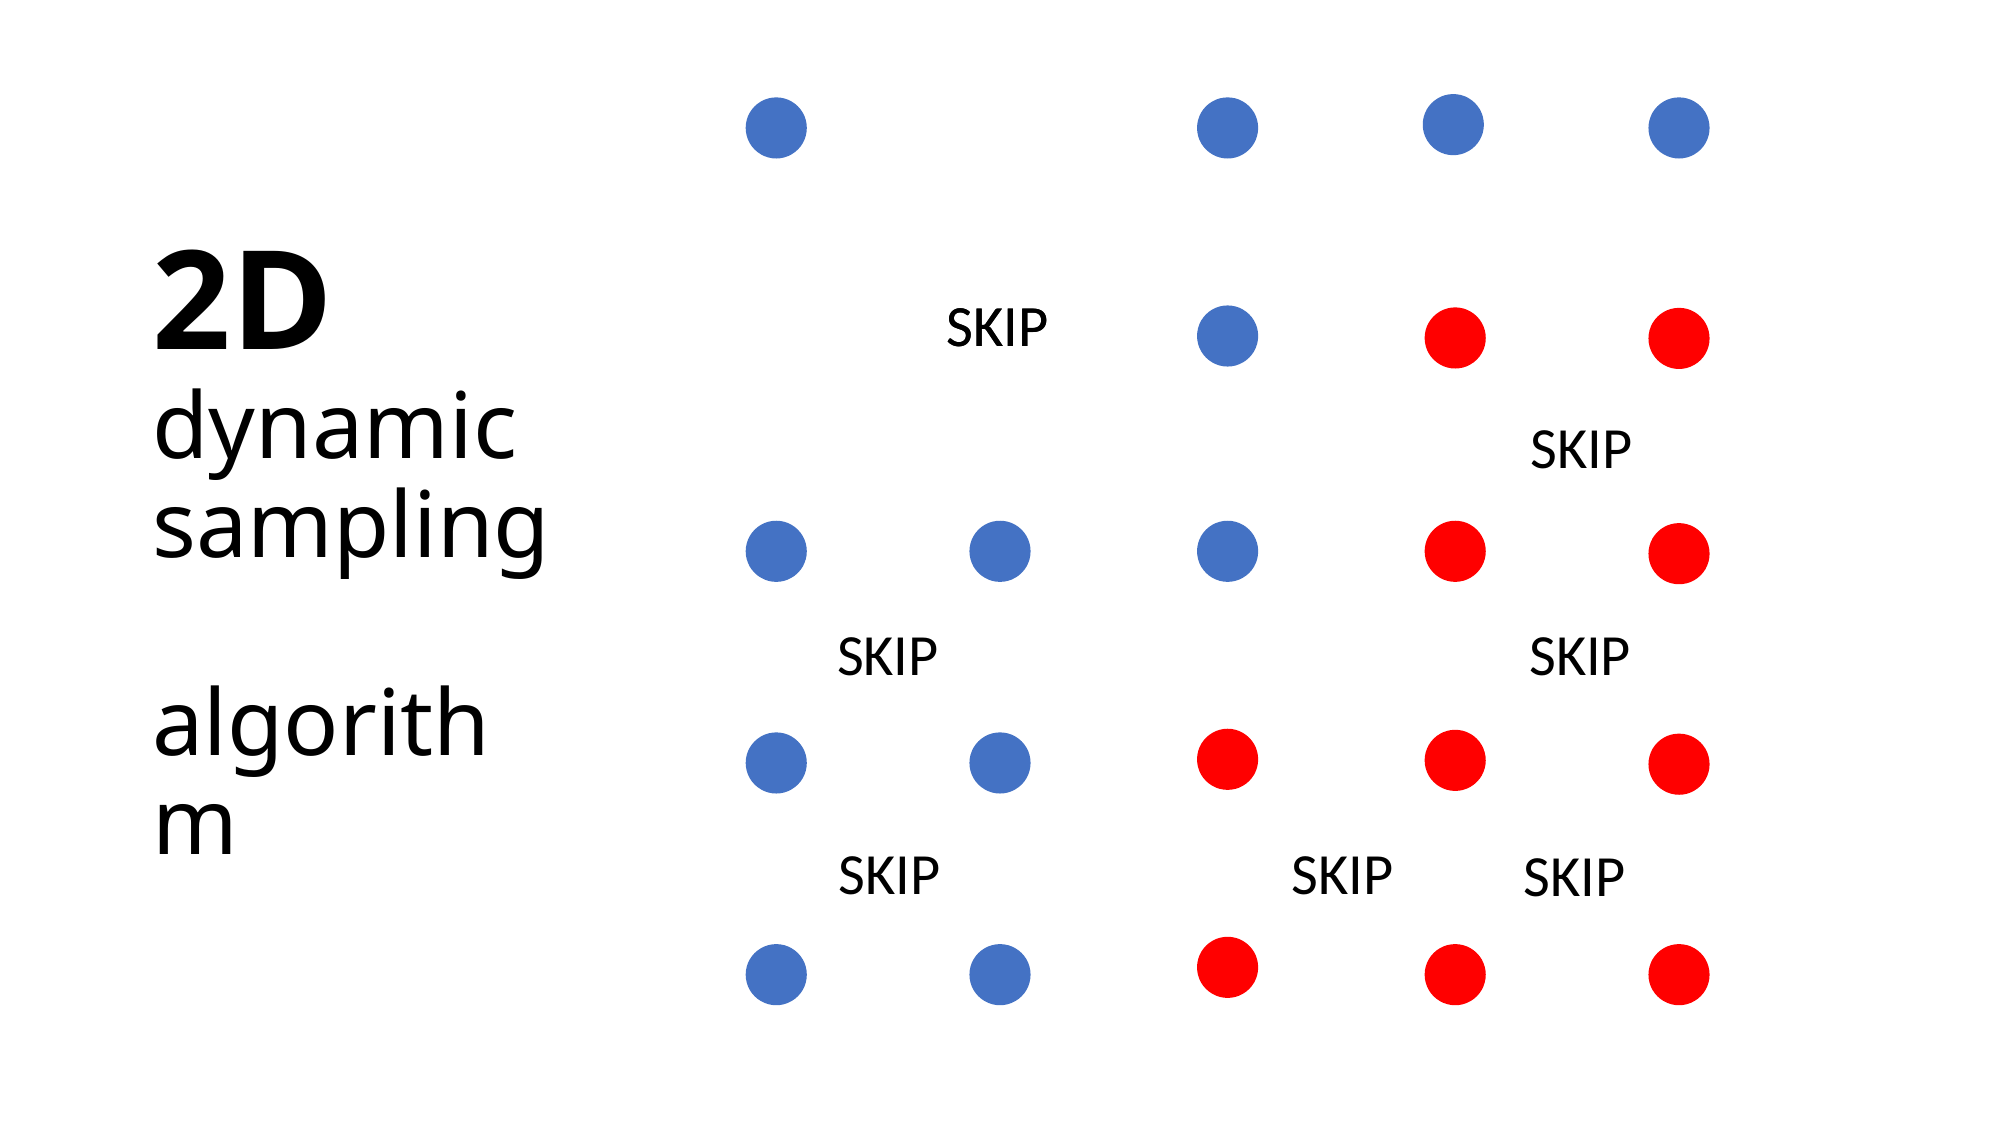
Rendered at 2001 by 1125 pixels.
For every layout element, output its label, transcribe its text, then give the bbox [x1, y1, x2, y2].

text_box SKIP [932, 280, 1064, 366]
text_box SKIP [1516, 403, 1648, 488]
text_box SKIP [822, 609, 954, 695]
text_box [1647, 96, 1711, 160]
text_box [744, 96, 808, 160]
text_box [1423, 306, 1487, 370]
text_box [968, 943, 1032, 1007]
text_box [1647, 943, 1711, 1007]
text_box [1196, 727, 1260, 791]
text_box [1647, 306, 1711, 371]
text_box [968, 731, 1032, 795]
text_box [1647, 522, 1711, 586]
text_box [968, 519, 1032, 583]
text_box [1196, 935, 1260, 999]
text_box [744, 943, 808, 1007]
text_box [1647, 732, 1711, 796]
text_box SKIP [1514, 609, 1647, 695]
text_box SKIP [1276, 829, 1409, 914]
text_box [1423, 728, 1487, 792]
text_box SKIP [1508, 830, 1641, 916]
text_box [1421, 93, 1485, 157]
text_box [1423, 943, 1487, 1007]
text_box [1196, 519, 1260, 583]
text_box [1423, 519, 1487, 583]
text_box [744, 519, 808, 583]
title 2D dynamic sampling algorithm [137, 59, 580, 1046]
text_box [1196, 304, 1260, 368]
text_box SKIP [823, 829, 956, 914]
text_box [1196, 96, 1260, 160]
text_box [744, 731, 808, 795]
